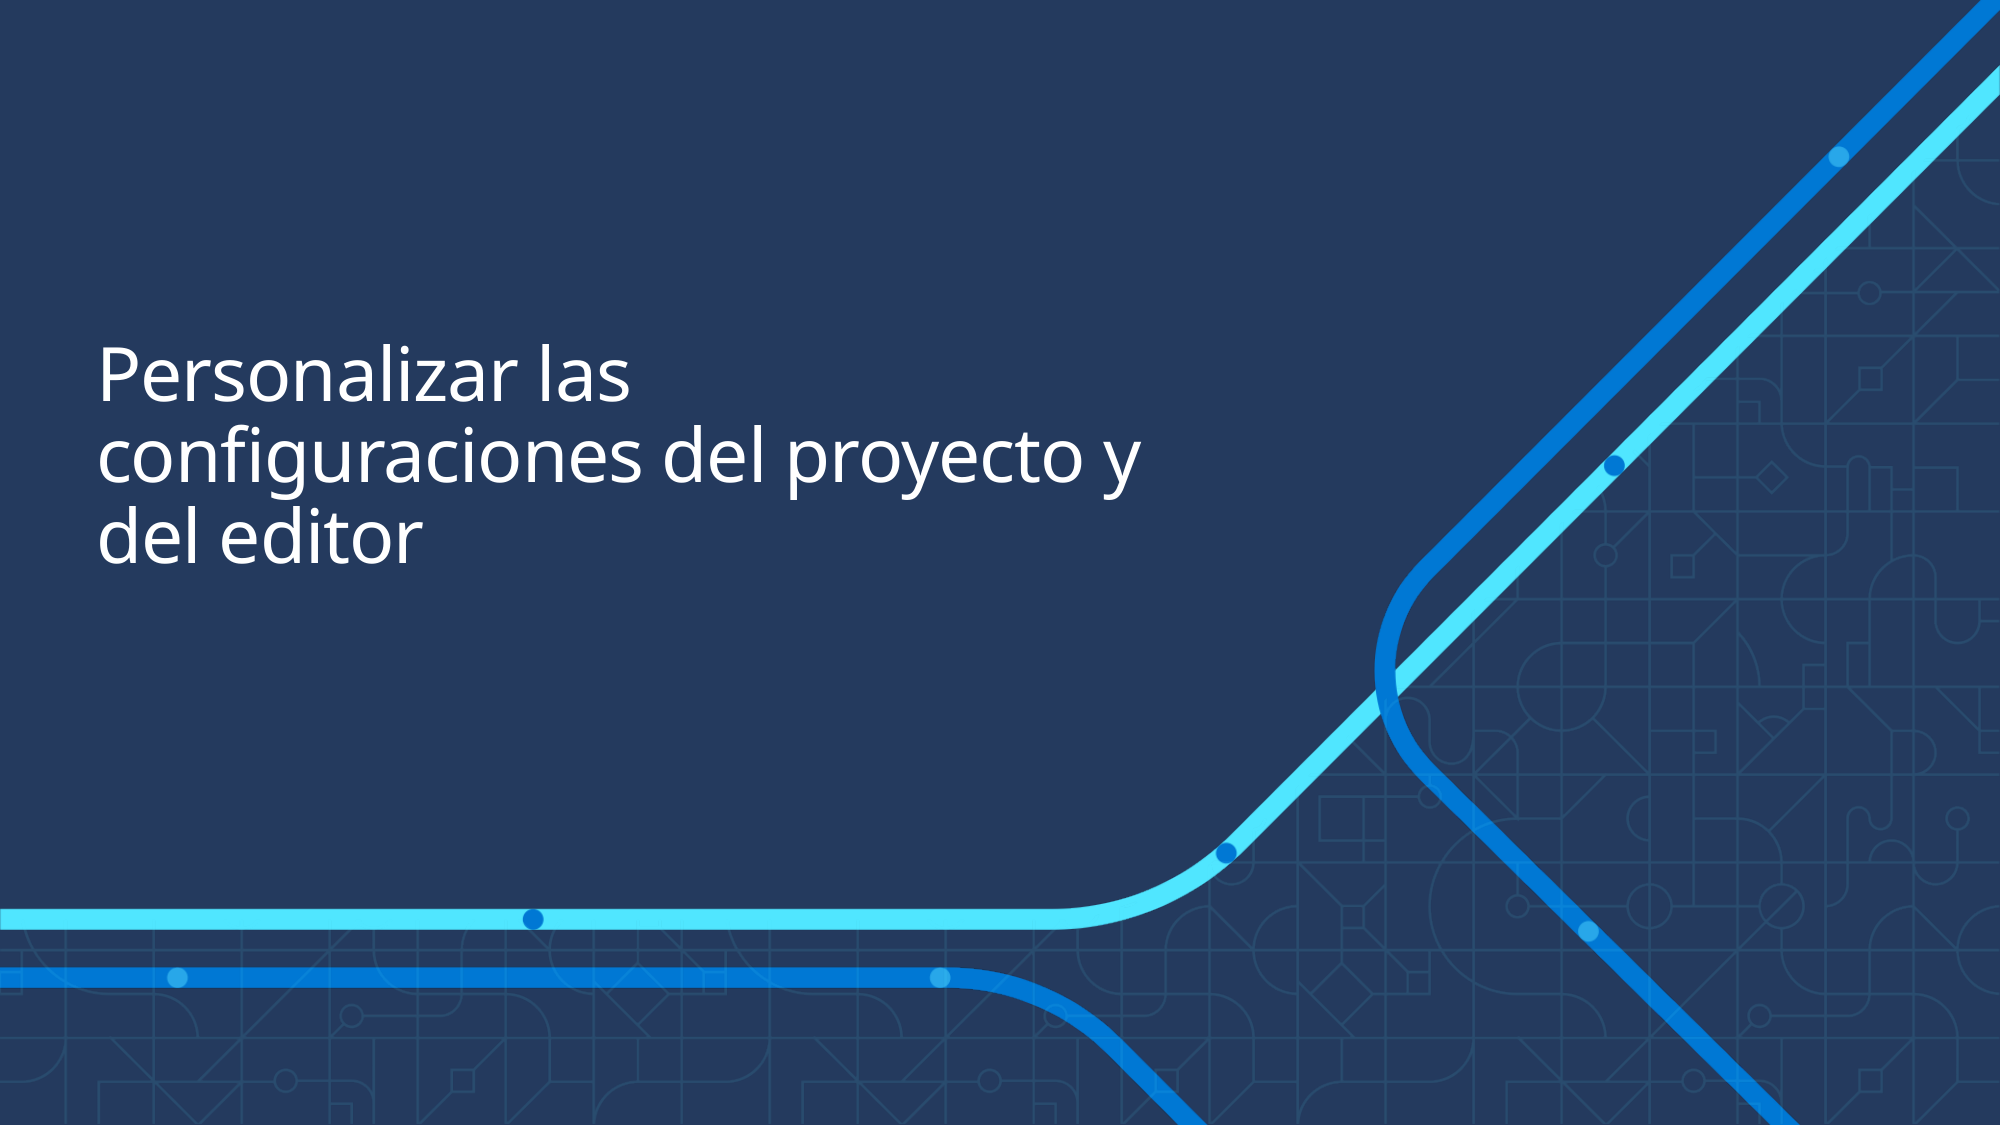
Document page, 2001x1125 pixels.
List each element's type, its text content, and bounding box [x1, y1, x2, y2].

picture [0, 0, 2000, 1125]
title Personalizar las configuraciones del proyecto y del editor [96, 336, 1225, 580]
